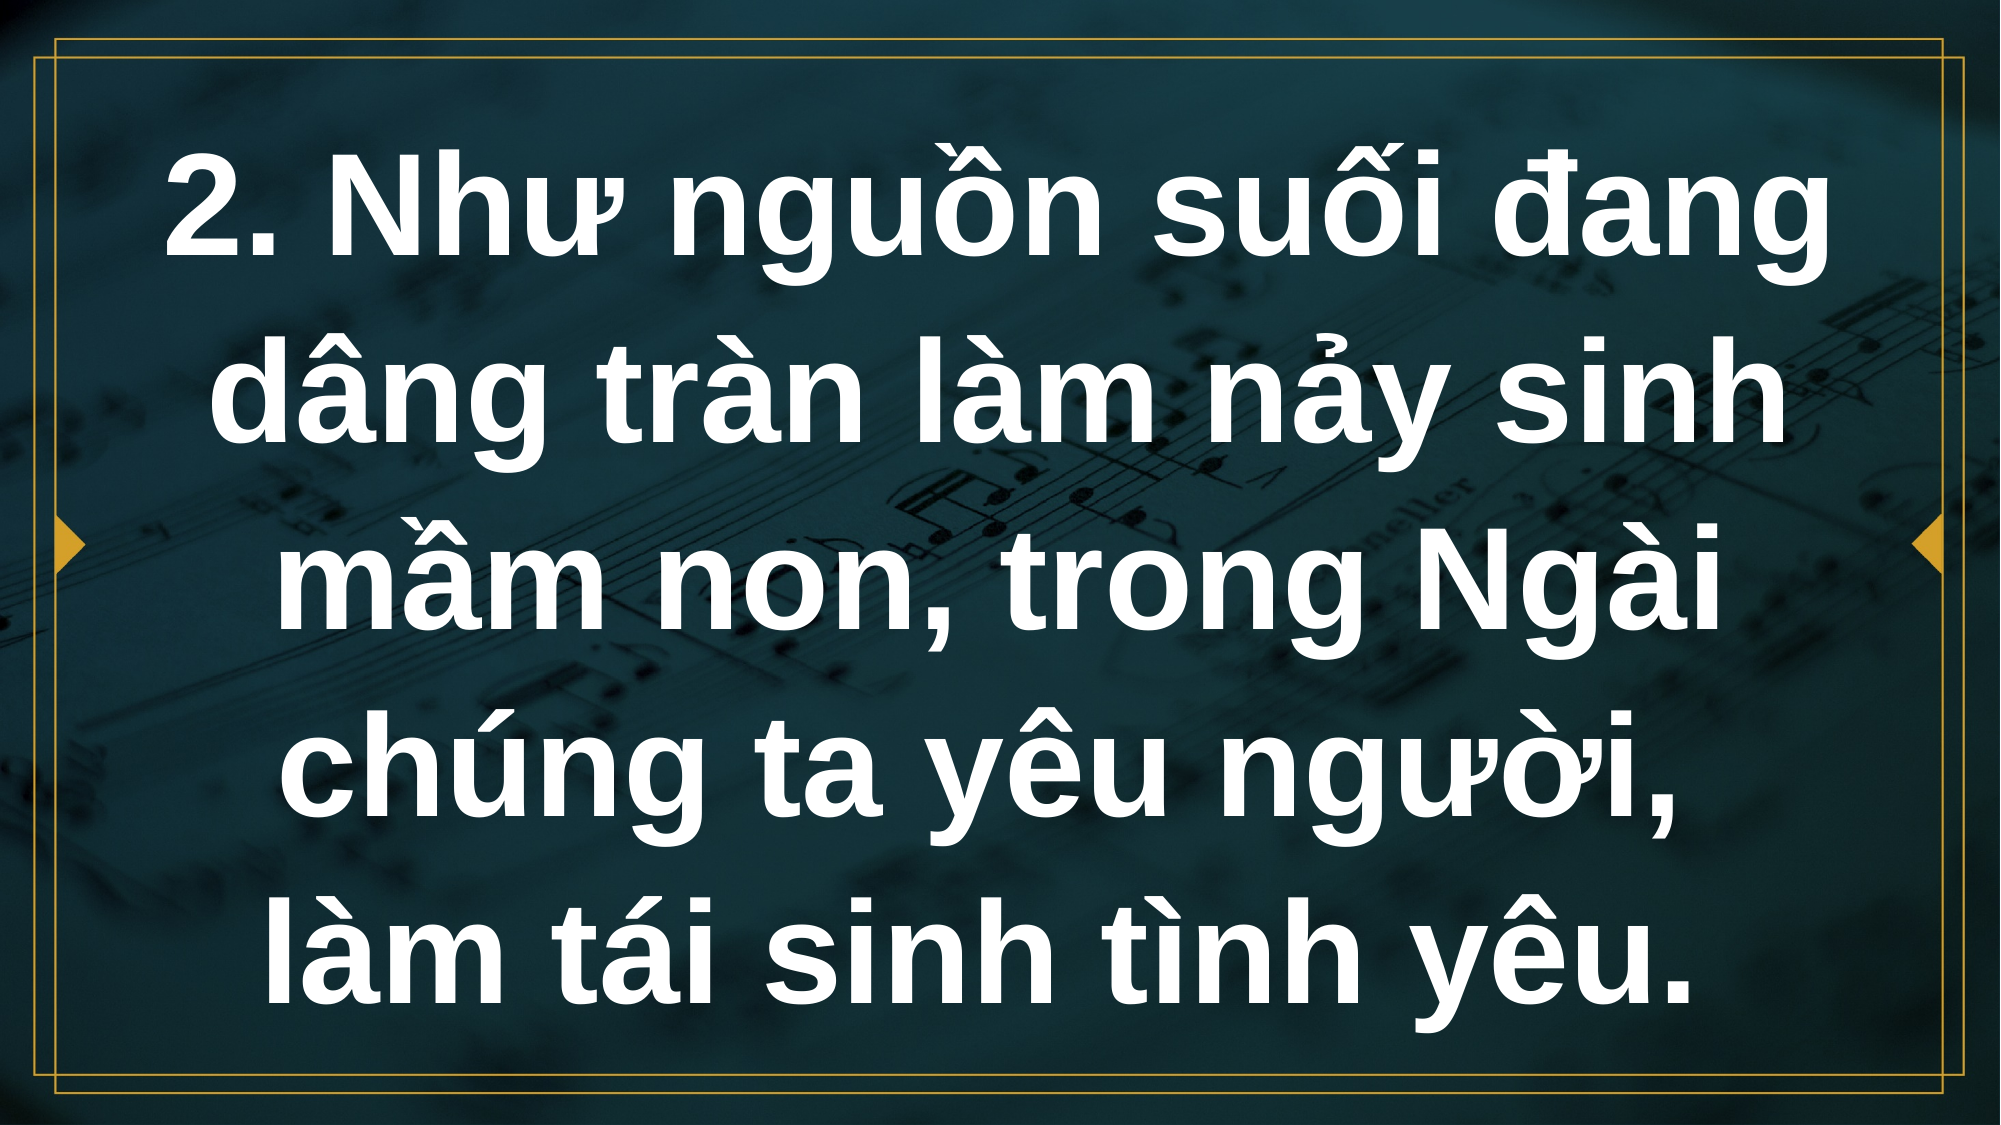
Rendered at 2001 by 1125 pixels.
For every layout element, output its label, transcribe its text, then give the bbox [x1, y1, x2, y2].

picture [0, 0, 2000, 1125]
title 2. Như nguồn suối đang dâng tràn làm nảy sinh mầm non, trong Ngài chúng ta yêu người, làm tái sinh tình yêu. [55, 53, 1945, 1077]
